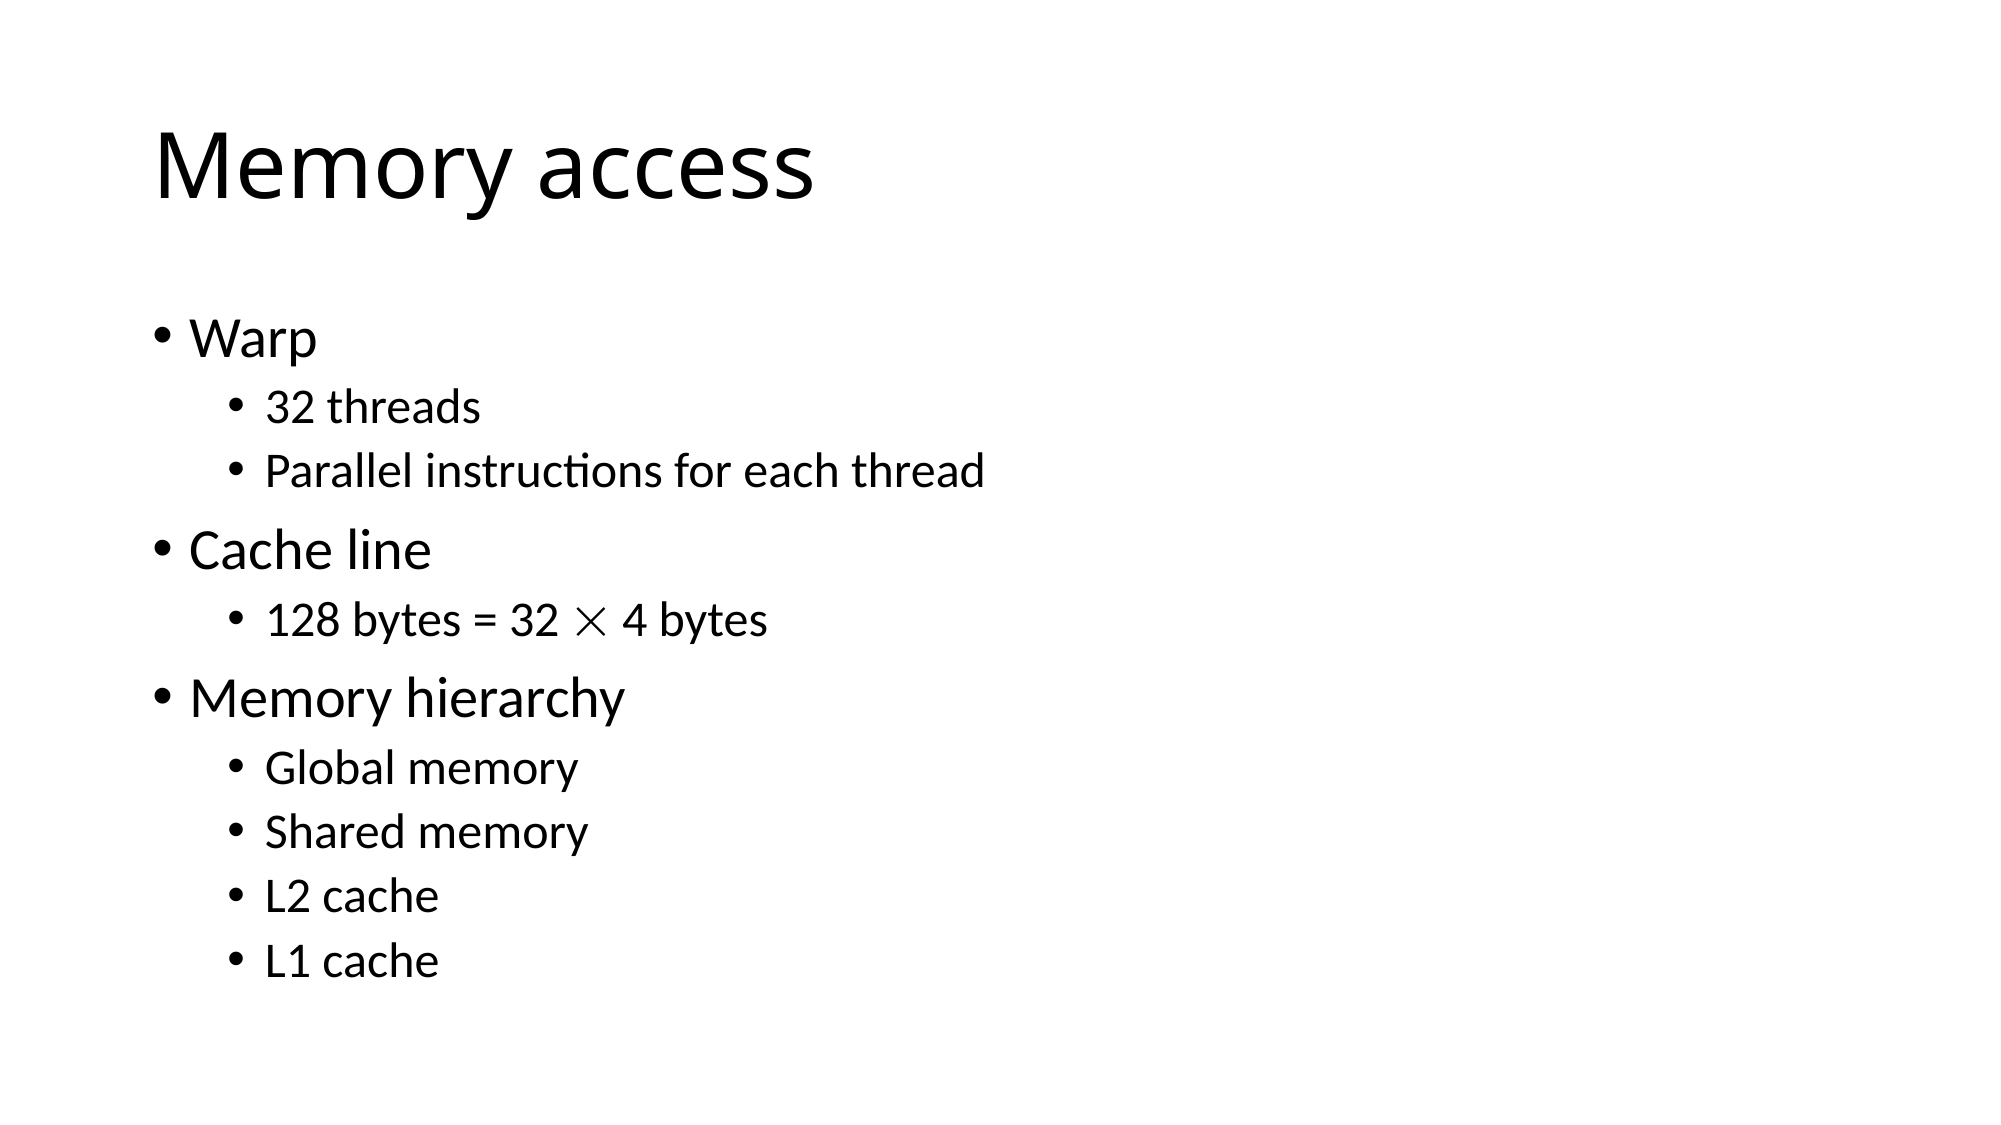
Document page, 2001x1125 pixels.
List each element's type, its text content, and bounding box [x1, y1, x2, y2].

title Memory access [137, 59, 1863, 278]
list Warp 32 threads Parallel instructions for each thread Cache line 128 bytes = 32  4 bytes Memory hierarchy Global memory Shared memory L2 cache L1 cache [137, 299, 1863, 1014]
